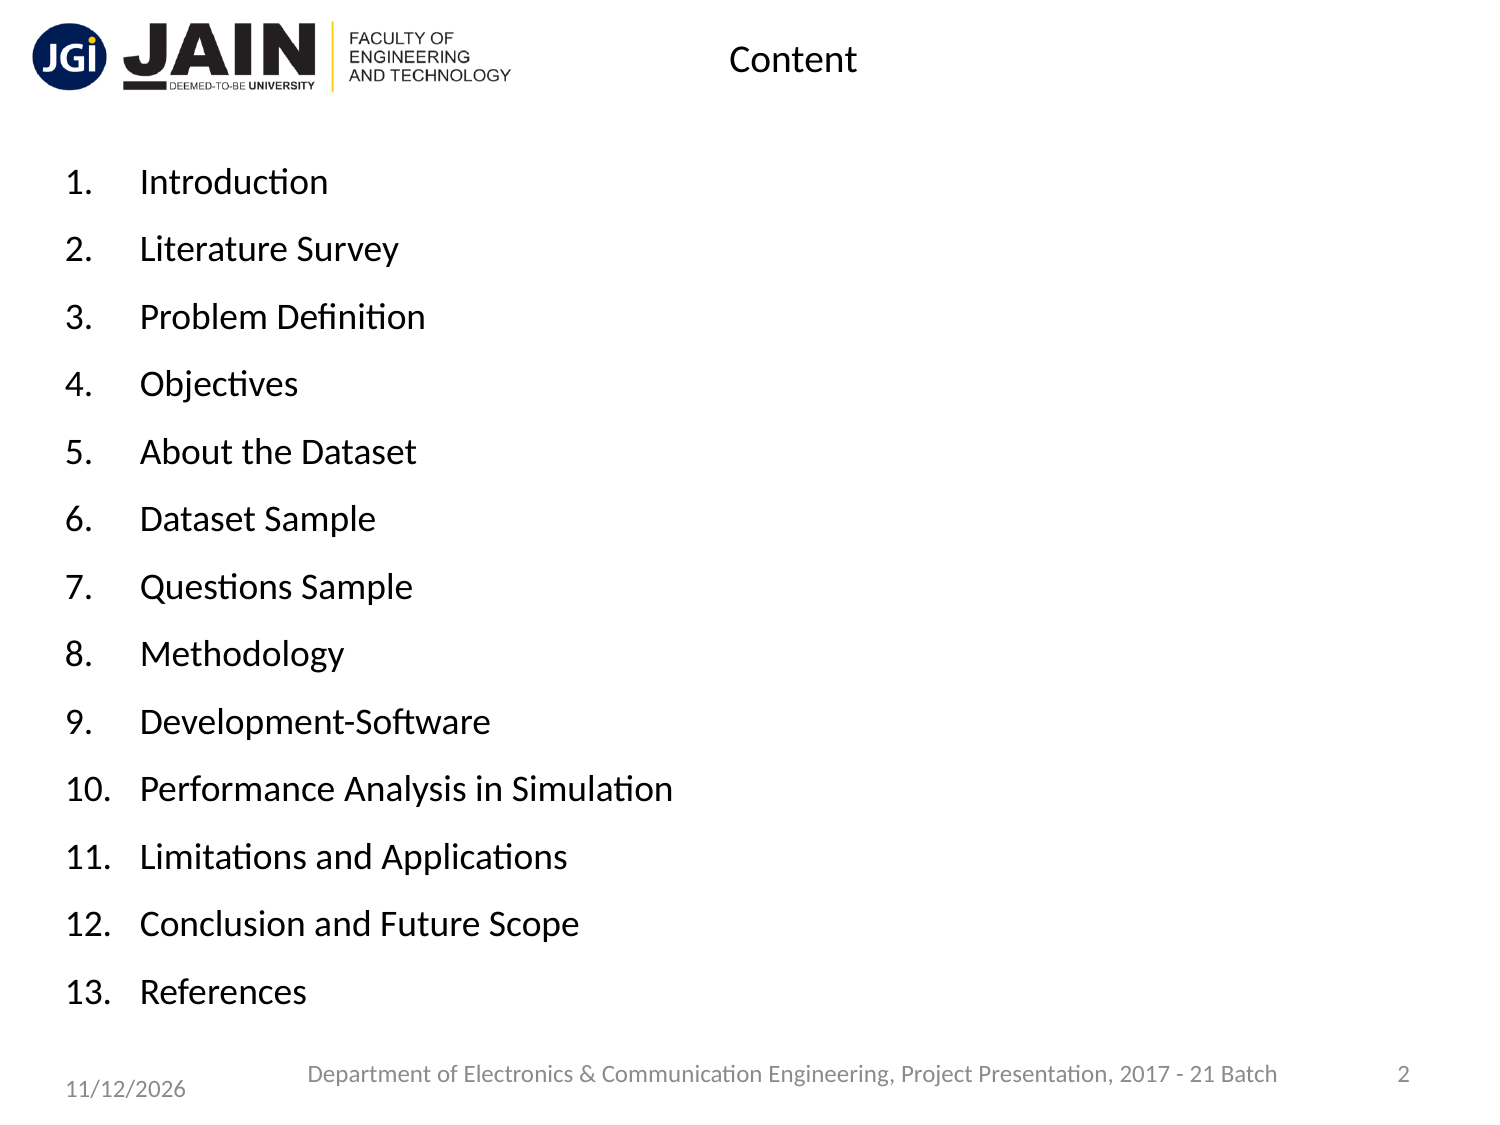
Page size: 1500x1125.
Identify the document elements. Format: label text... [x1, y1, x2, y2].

picture [24, 6, 521, 107]
text_box Introduction Literature Survey Problem Definition Objectives About the Dataset Dataset Sample Questions Sample Methodology Development-Software Performance Analysis in Simulation Limitations and Applications Conclusion and Future Scope References [50, 126, 1500, 1125]
title Content [525, 25, 1188, 88]
